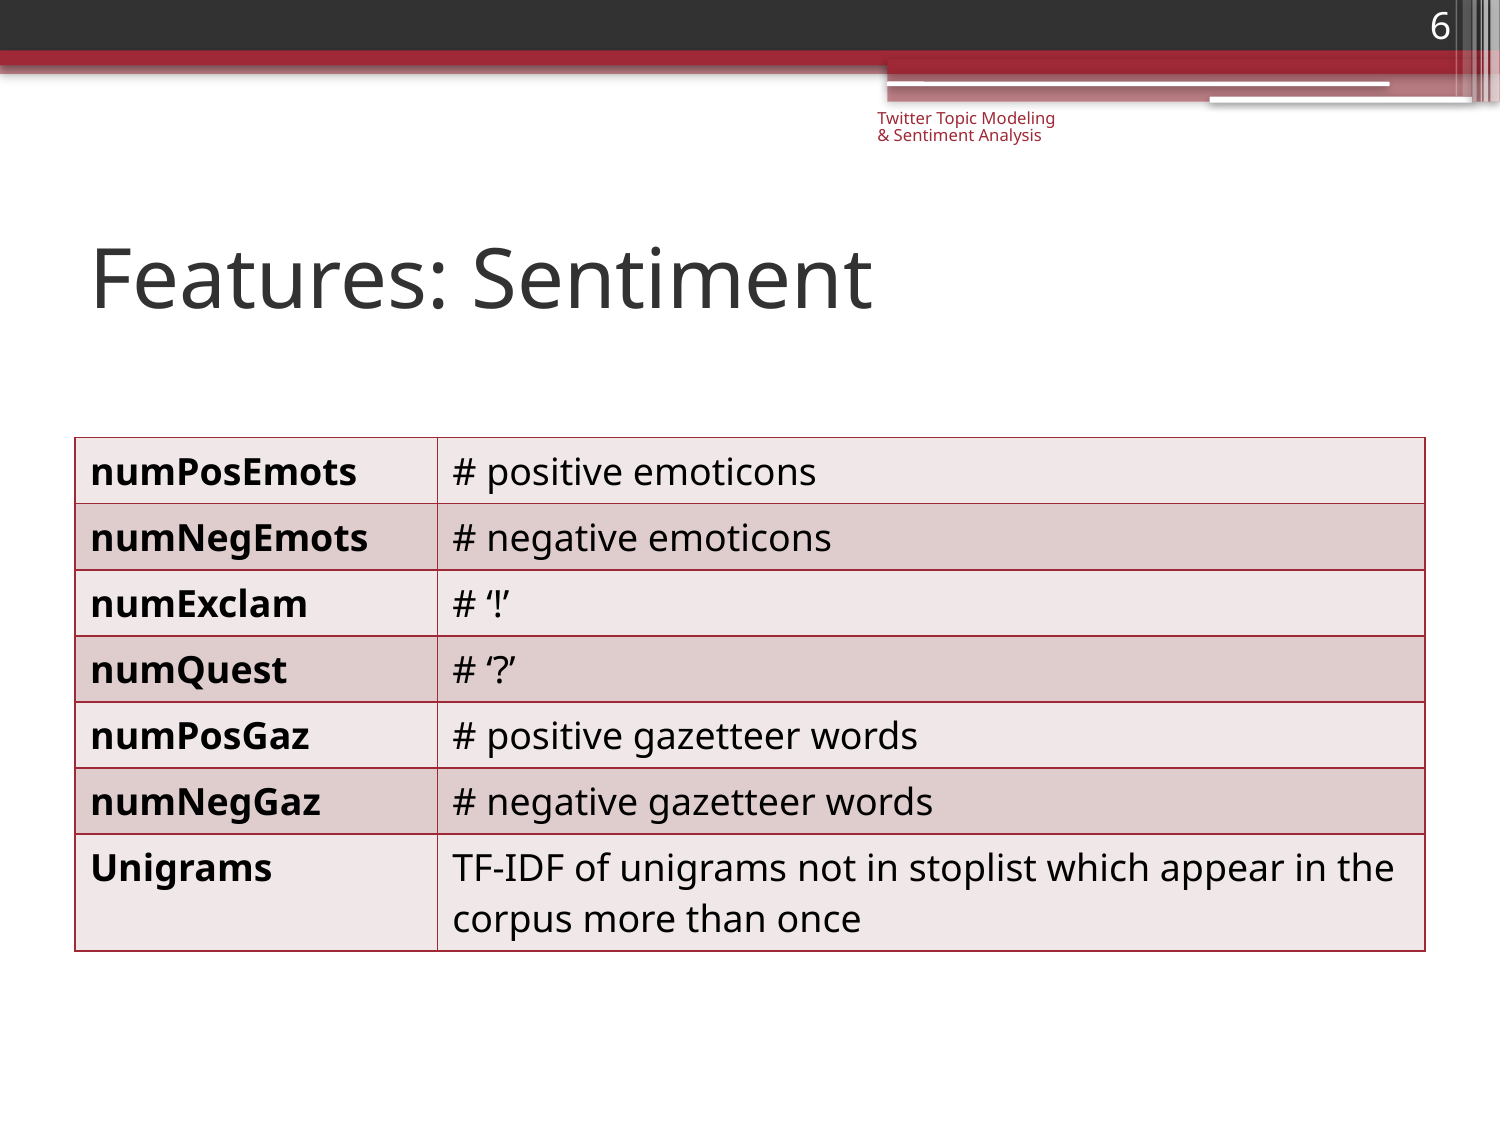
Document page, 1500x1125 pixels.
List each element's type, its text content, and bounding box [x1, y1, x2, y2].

footer Twitter Topic Modeling & Sentiment Analysis [862, 100, 1080, 176]
table_cell # positive gazetteer words [438, 703, 1424, 767]
table_cell numNegEmots [76, 504, 437, 569]
table_cell numNegGaz [76, 769, 437, 833]
table_cell numPosGaz [76, 703, 437, 767]
table_header numPosEmots [76, 438, 437, 503]
table_cell # ‘!’ [438, 571, 1424, 635]
slide_number 6 [1341, 0, 1466, 61]
table_cell # negative gazetteer words [438, 769, 1424, 833]
table_cell TF-IDF of unigrams not in stoplist which appear in the corpus more than once [438, 835, 1424, 950]
table_cell # ‘?’ [438, 637, 1424, 701]
table_cell Unigrams [76, 835, 437, 950]
table_cell numQuest [76, 637, 437, 701]
table_cell numExclam [76, 571, 437, 635]
table_cell # negative emoticons [438, 504, 1424, 569]
table_header # positive emoticons [438, 438, 1424, 503]
title Features: Sentiment [75, 187, 1425, 363]
